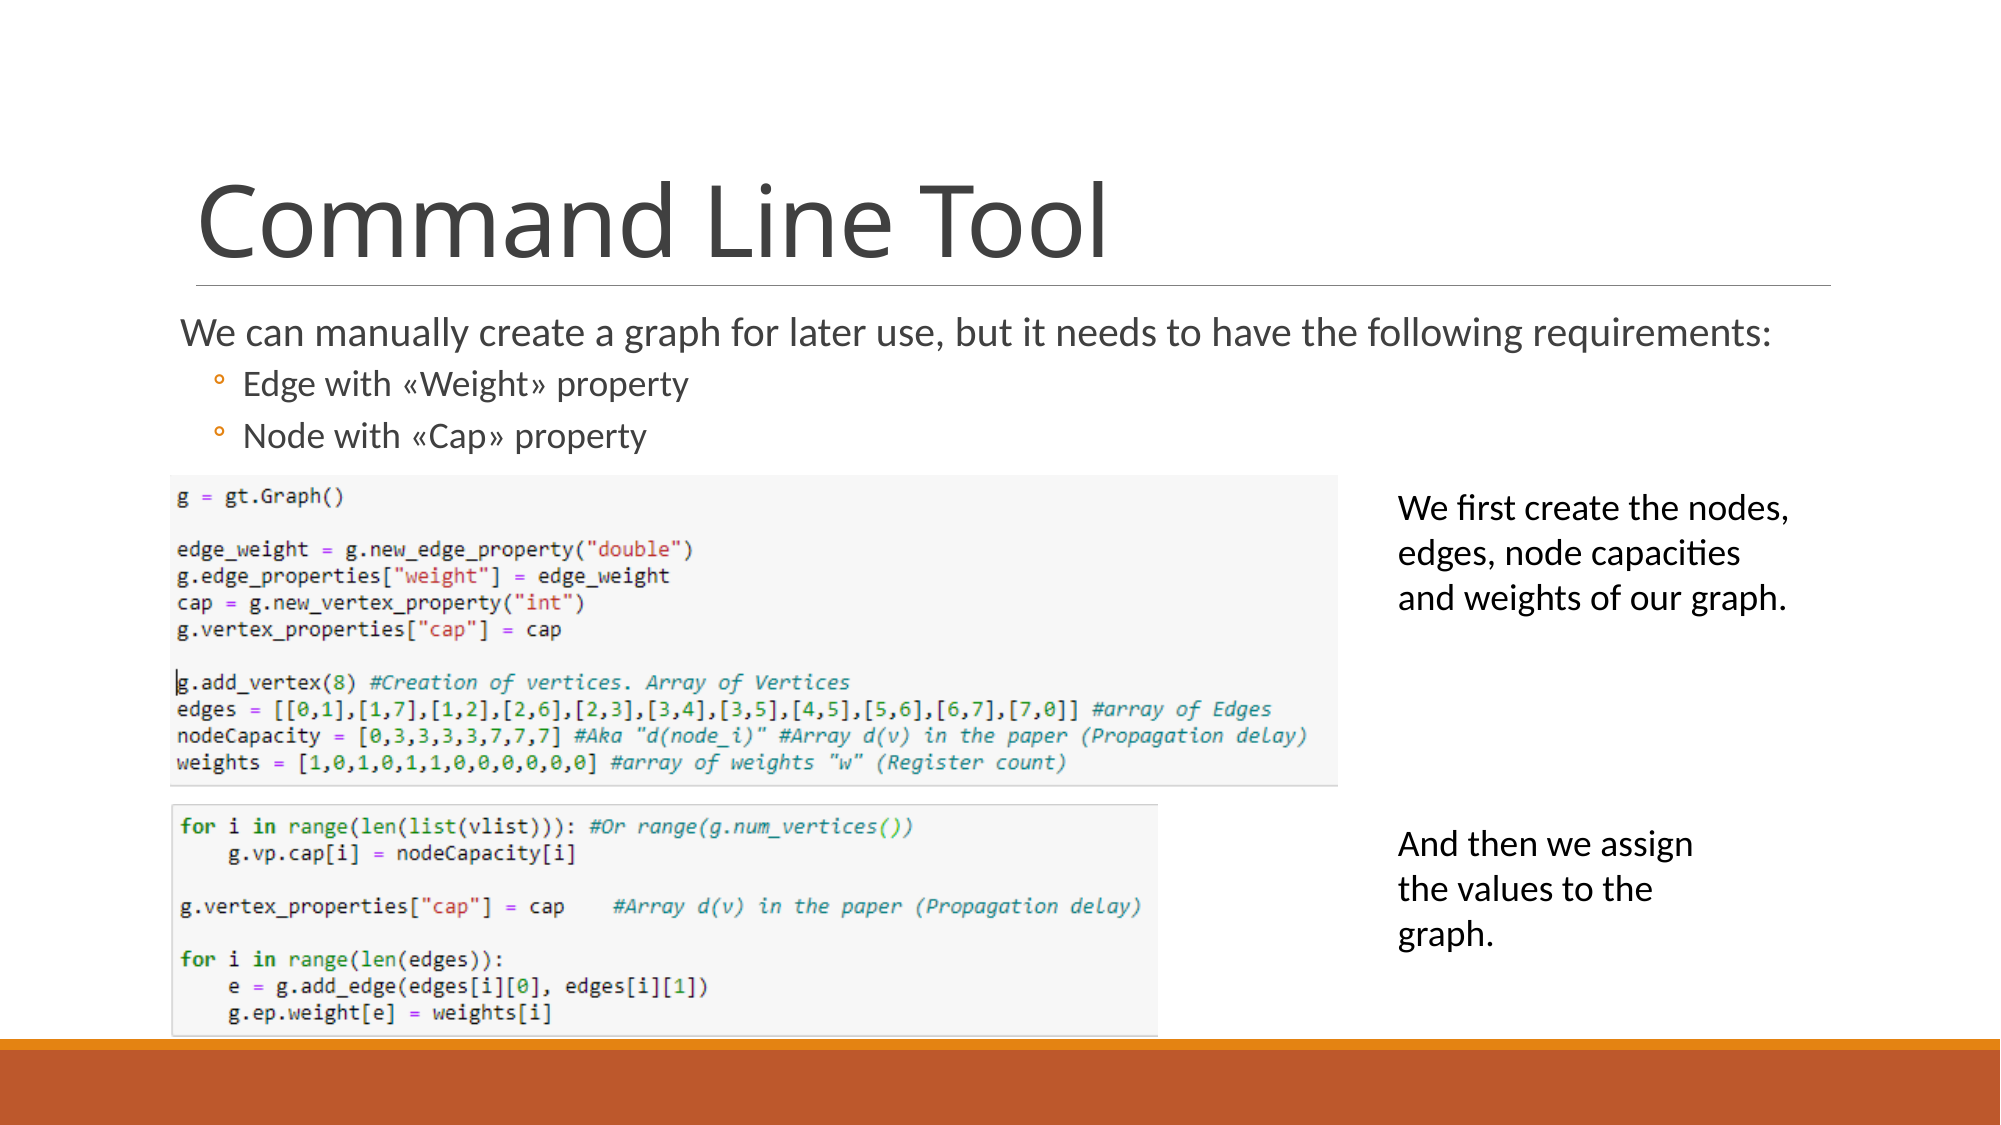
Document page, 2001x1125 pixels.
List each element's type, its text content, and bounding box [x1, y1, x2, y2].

text_box We first create the nodes, edges, node capacities and weights of our graph. [1383, 475, 1820, 626]
list We can manually create a graph for later use, but it needs to have the following requirements: Edge with «Weight» property Node with «Cap» property [180, 302, 1830, 963]
picture [169, 475, 1338, 791]
picture [169, 803, 1158, 1038]
title Command Line Tool [180, 47, 1830, 285]
text_box And then we assign the values to the graph. [1383, 811, 1736, 961]
